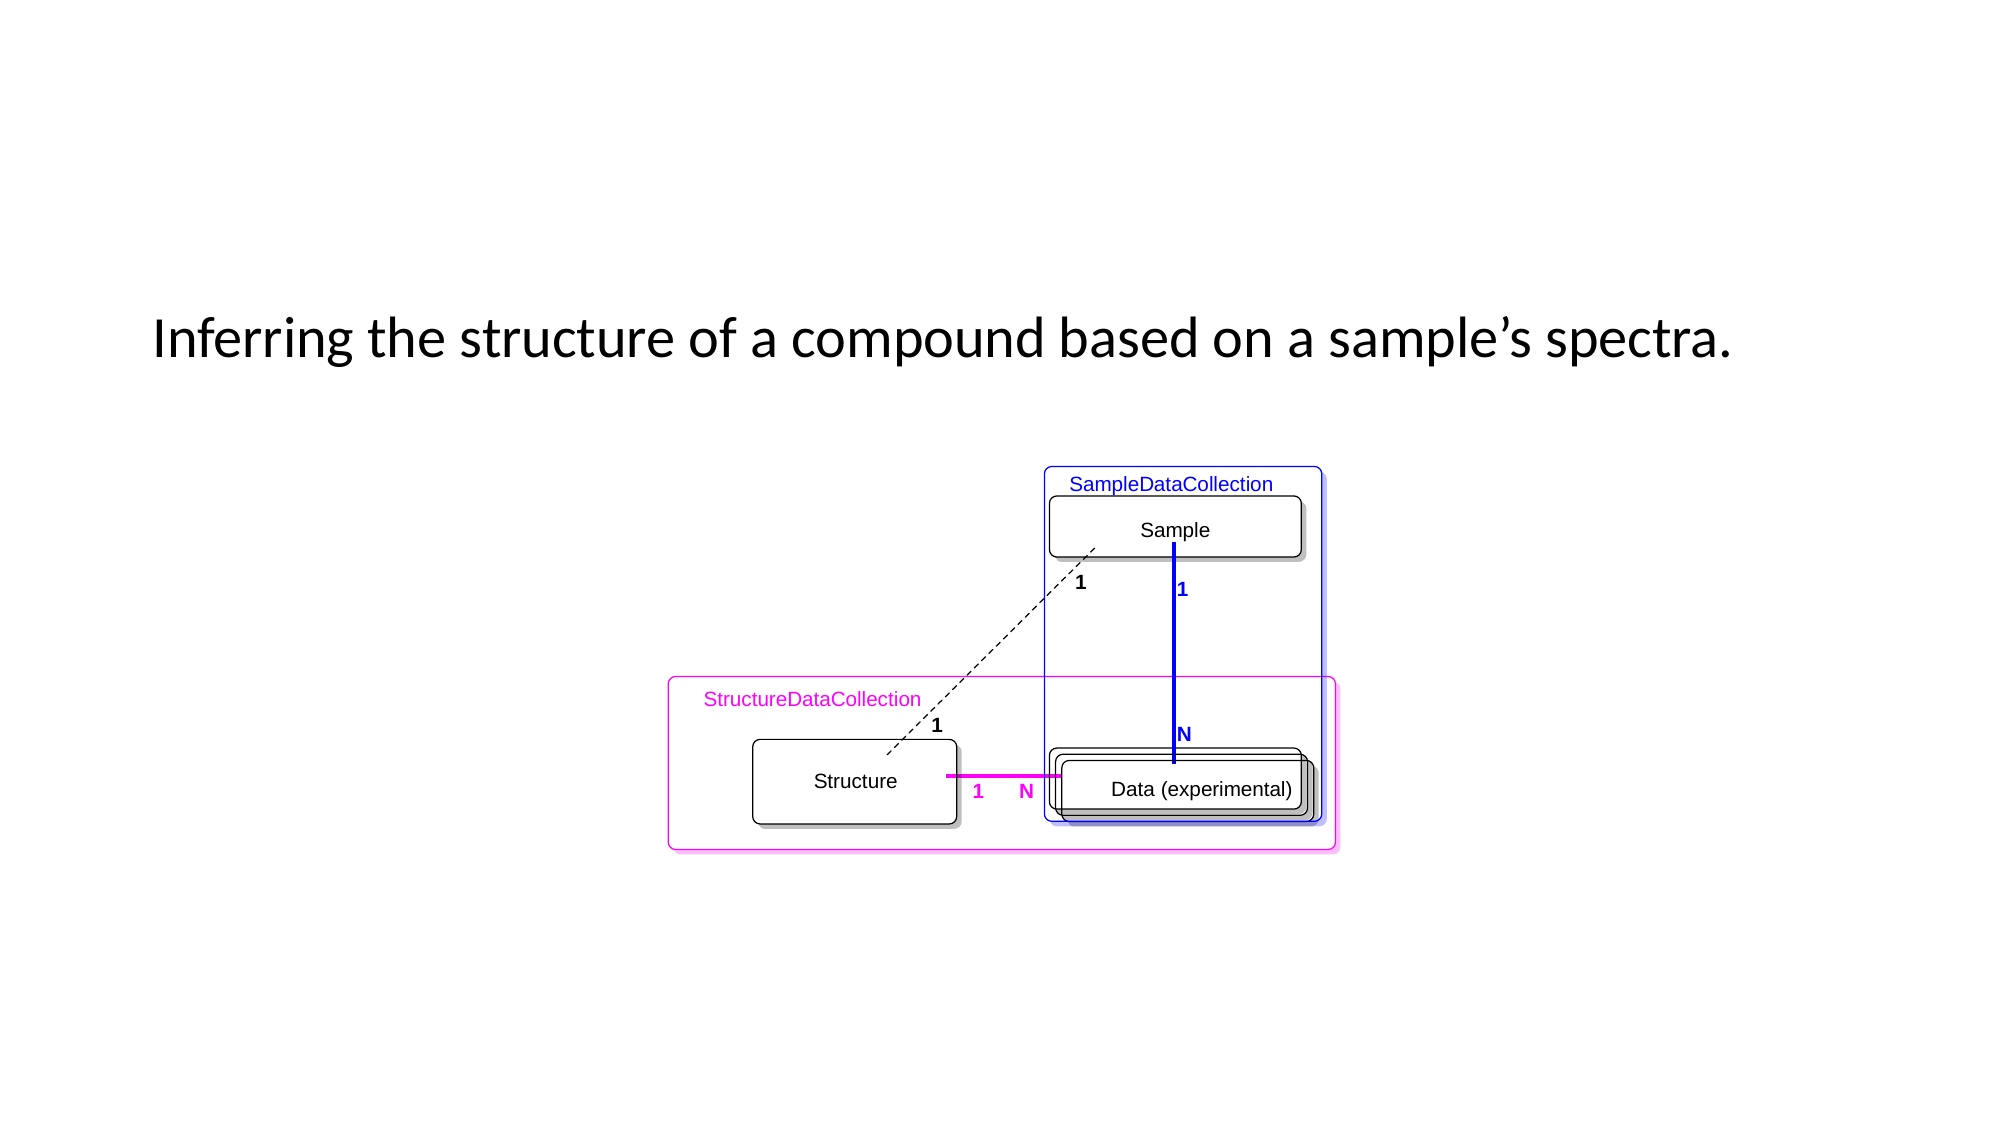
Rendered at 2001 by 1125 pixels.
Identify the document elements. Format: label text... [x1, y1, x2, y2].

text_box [664, 464, 1351, 866]
list Inferring the structure of a compound based on a sample’s spectra. [137, 299, 1863, 1014]
